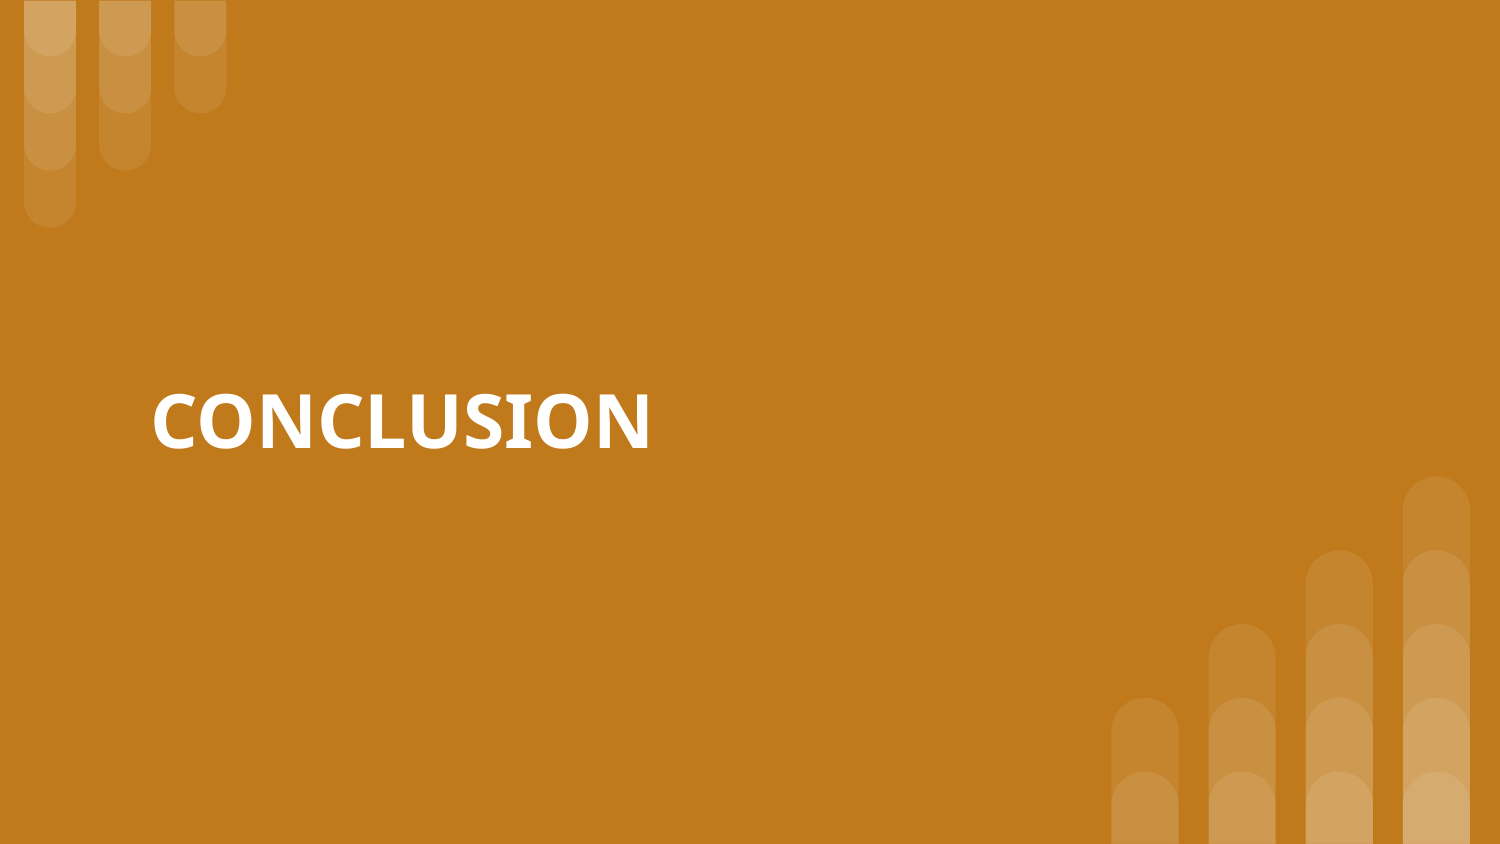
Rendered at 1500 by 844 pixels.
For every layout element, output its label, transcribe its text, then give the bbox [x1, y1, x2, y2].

title CONCLUSION [135, 264, 1097, 572]
